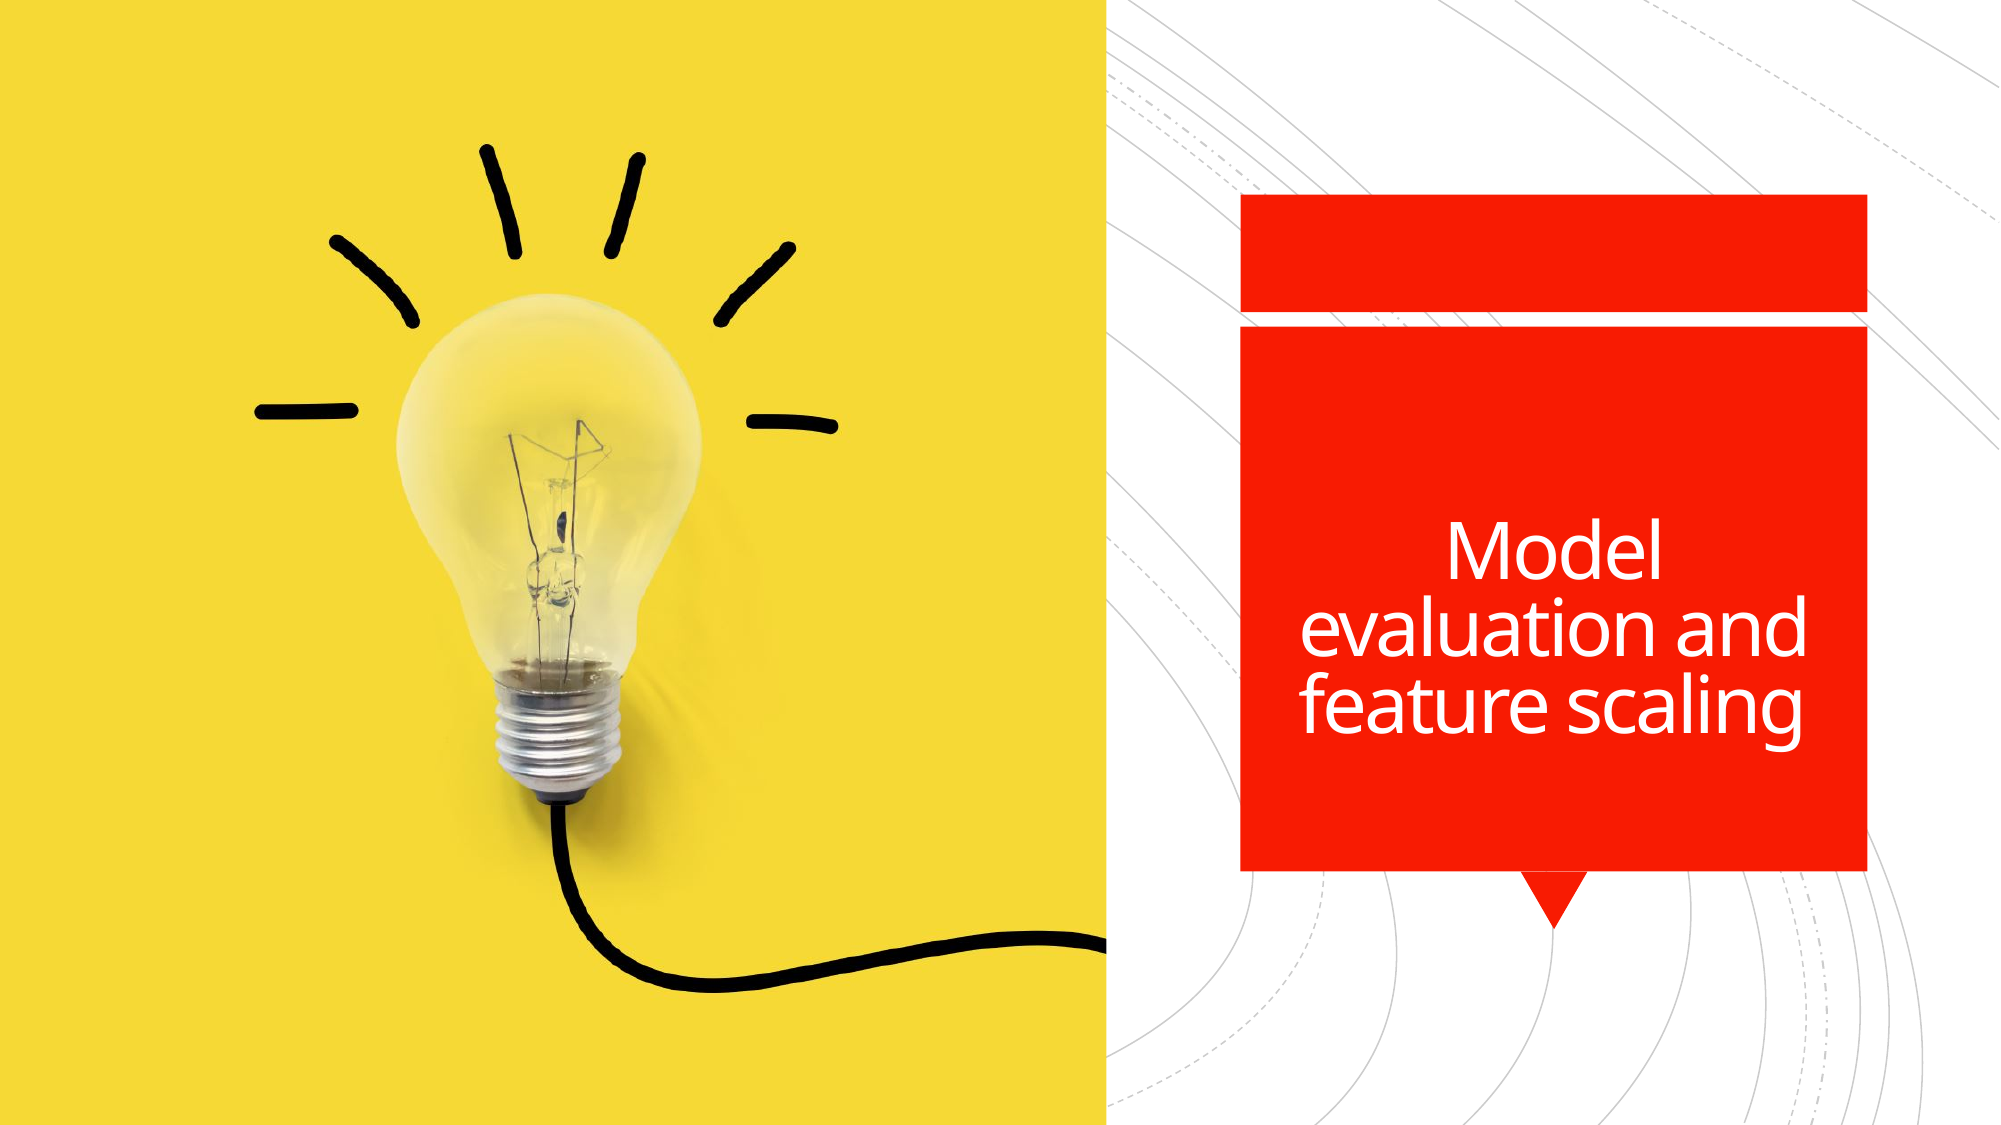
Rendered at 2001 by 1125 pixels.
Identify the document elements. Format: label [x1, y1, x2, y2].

text_box [1107, 0, 2000, 1125]
picture [0, 0, 1107, 1125]
text_box [1240, 194, 1868, 930]
